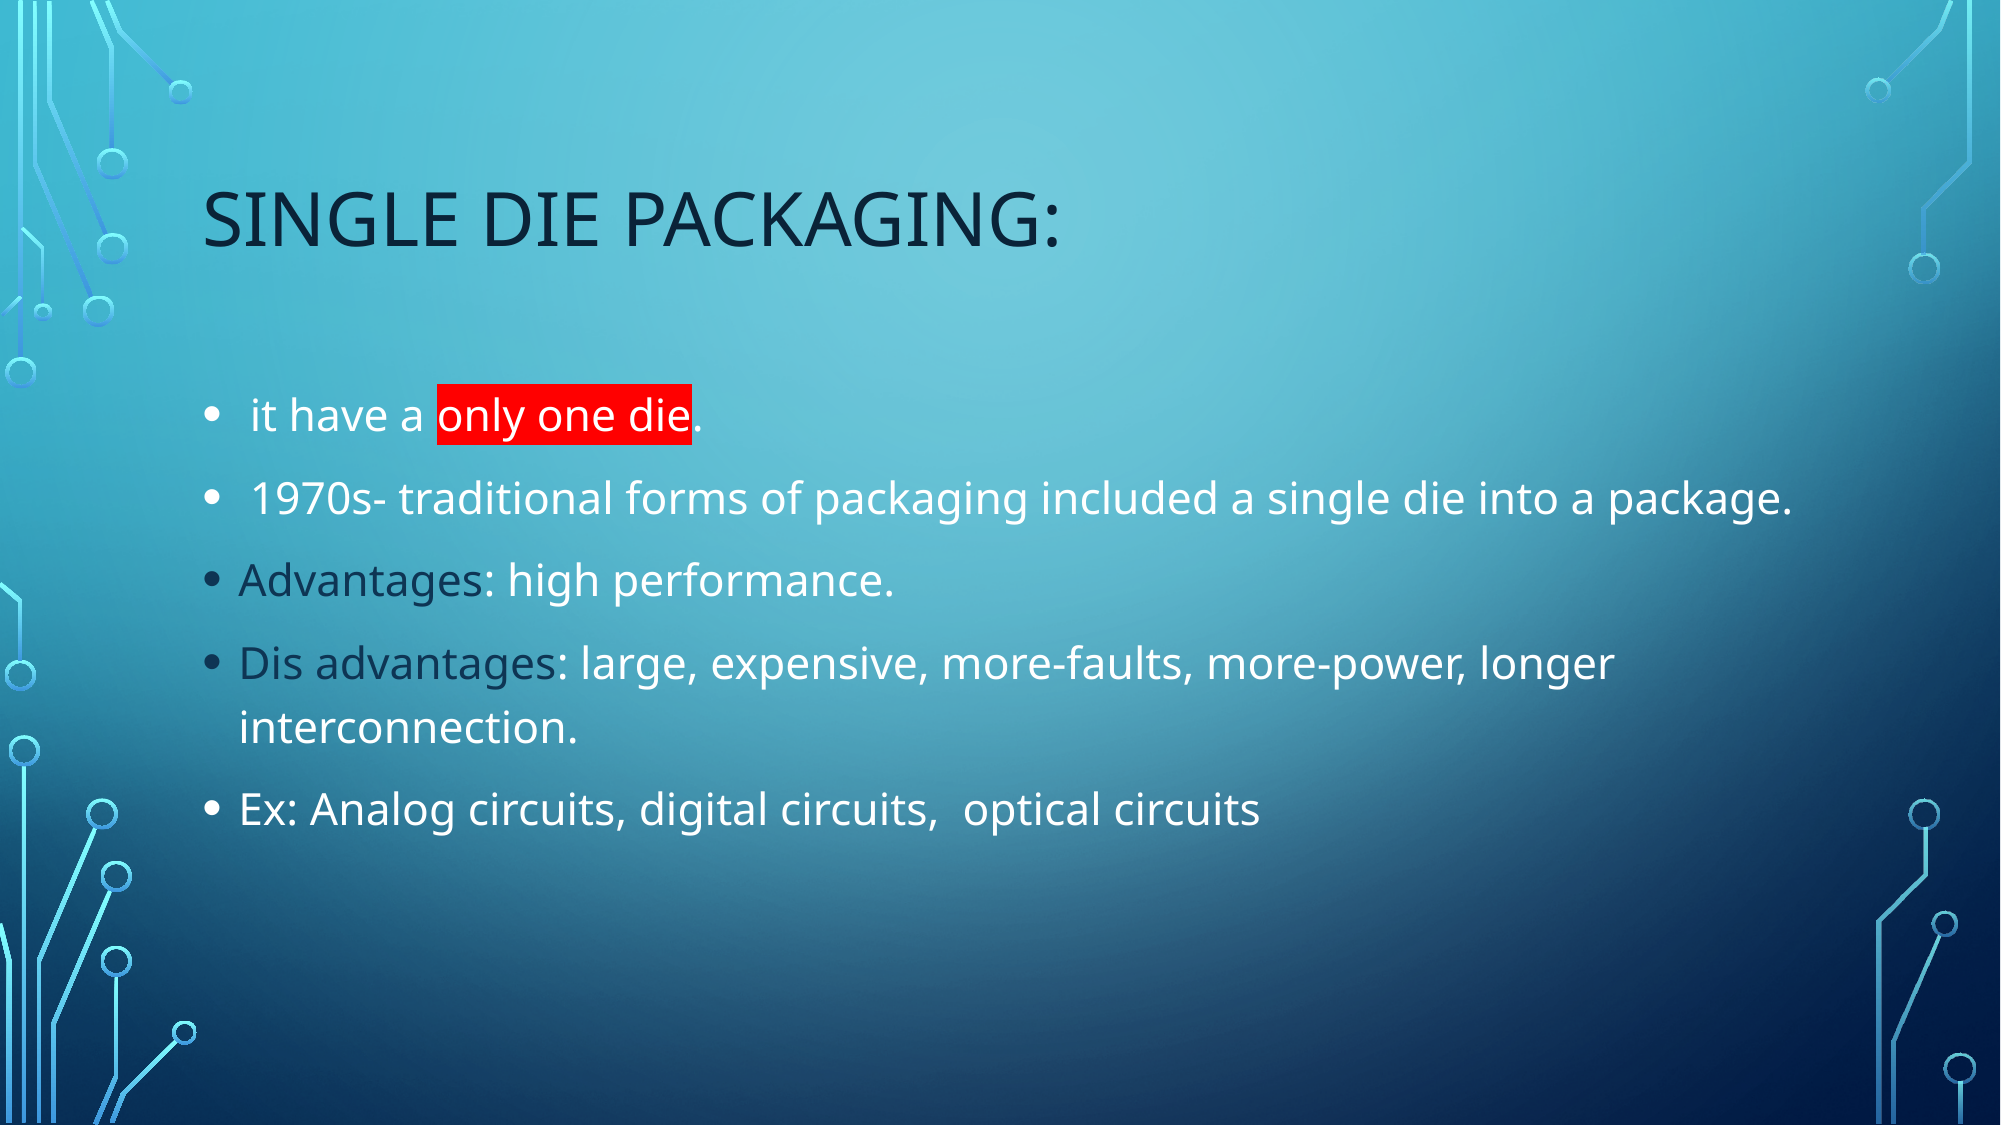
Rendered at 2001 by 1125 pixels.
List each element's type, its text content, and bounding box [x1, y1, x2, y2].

list it have a only one die. 1970s- traditional forms of packaging included a single die into a package. Advantages: high performance. Dis advantages: large, expensive, more-faults, more-power, longer interconnection. Ex: Analog circuits, digital circuits, optical circuits [187, 369, 1813, 950]
title Single die packaging: [187, 101, 1813, 344]
